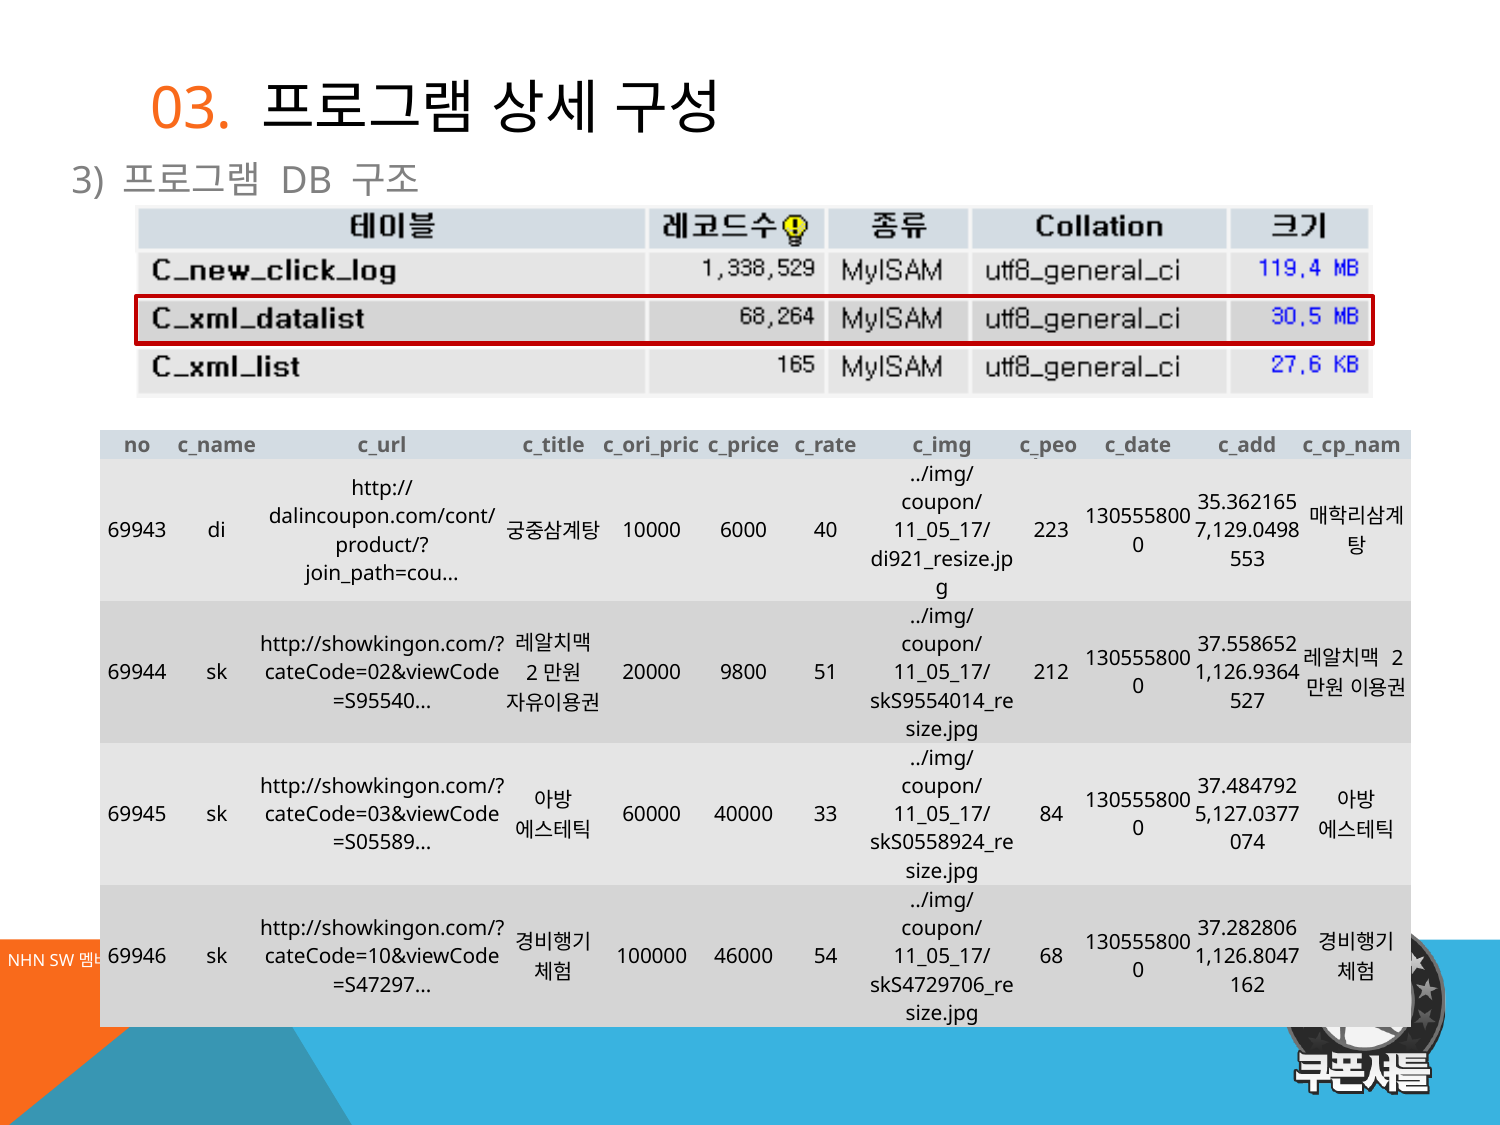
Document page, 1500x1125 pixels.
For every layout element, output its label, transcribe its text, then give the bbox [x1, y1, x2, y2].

table_cell 경비행기 체험 [505, 885, 603, 1027]
table_cell 46000 [701, 885, 786, 1027]
table_cell 212 [1019, 601, 1083, 743]
table_cell http://showkingon.com/?cateCode=10&viewCode=S47297... [260, 885, 505, 1027]
text_box 3) 프로그램 DB 구조 [56, 148, 435, 209]
table_cell 37.5586521,126.9364527 [1193, 601, 1302, 743]
table_cell 35.3621657,129.0498553 [1193, 459, 1302, 601]
table_cell http://showkingon.com/?cateCode=02&viewCode=S95540... [260, 601, 505, 743]
table_header no [100, 430, 174, 459]
table_header c_ori_price [603, 430, 701, 459]
table_cell 51 [786, 601, 865, 743]
table_cell 레알치맥 2만원 이용권 [1302, 601, 1411, 743]
table_cell sk [174, 743, 260, 885]
table_cell 궁중삼계탕 [505, 459, 603, 601]
table_cell 매학리삼계탕 [1302, 459, 1411, 601]
table_header c_price [701, 430, 786, 459]
table_header c_title [505, 430, 603, 459]
picture [135, 205, 1374, 398]
table_cell 37.2828061,126.8047162 [1193, 885, 1302, 1027]
table_header c_date [1083, 430, 1193, 459]
table_cell http://dalincoupon.com/cont/product/?join_path=cou... [260, 459, 505, 601]
table_cell 69946 [100, 885, 174, 1027]
table_cell 레알치맥 2만원 자유이용권 [505, 601, 603, 743]
table_cell ../img/coupon/11_05_17/skS4729706_resize.jpg [865, 885, 1019, 1027]
table_cell di [174, 459, 260, 601]
table_cell 60000 [603, 743, 701, 885]
table_header c_cp_name [1302, 430, 1411, 459]
table_cell 223 [1019, 459, 1083, 601]
table_cell 40 [786, 459, 865, 601]
table_header c_url [260, 430, 505, 459]
table_header c_name [174, 430, 260, 459]
table_cell 아방 에스테틱 [505, 743, 603, 885]
table_cell 1305558000 [1083, 459, 1193, 601]
table_cell 경비행기 체험 [1302, 885, 1411, 1027]
table_cell 1305558000 [1083, 601, 1193, 743]
table_cell 69943 [100, 459, 174, 601]
table_cell 10000 [603, 459, 701, 601]
table_cell ../img/coupon/11_05_17/skS9554014_resize.jpg [865, 601, 1019, 743]
table_cell 54 [786, 885, 865, 1027]
table_cell http://showkingon.com/?cateCode=03&viewCode=S05589... [260, 743, 505, 885]
table_cell ../img/coupon/11_05_17/skS0558924_resize.jpg [865, 743, 1019, 885]
table_header c_people [1019, 430, 1083, 459]
table_cell 1305558000 [1083, 743, 1193, 885]
table_cell 33 [786, 743, 865, 885]
table_cell 20000 [603, 601, 701, 743]
table_header c_img [865, 430, 1019, 459]
table_cell ../img/coupon/11_05_17/di921_resize.jpg [865, 459, 1019, 601]
table_header c_rate [786, 430, 865, 459]
table_cell sk [174, 601, 260, 743]
table_cell 69944 [100, 601, 174, 743]
table_cell 1305558000 [1083, 885, 1193, 1027]
table_cell 6000 [701, 459, 786, 601]
table_cell 100000 [603, 885, 701, 1027]
footer [577, 1062, 1352, 1108]
table_cell 68 [1019, 885, 1083, 1027]
table_cell sk [174, 885, 260, 1027]
table_cell 69945 [100, 743, 174, 885]
table_cell 40000 [701, 743, 786, 885]
table_cell 아방 에스테틱 [1302, 743, 1411, 885]
table_cell 37.4847925,127.0377074 [1193, 743, 1302, 885]
title 03. 프로그램 상세 구성 [135, 60, 1369, 150]
table_header c_add [1193, 430, 1302, 459]
table_cell 9800 [701, 601, 786, 743]
table_cell 84 [1019, 743, 1083, 885]
